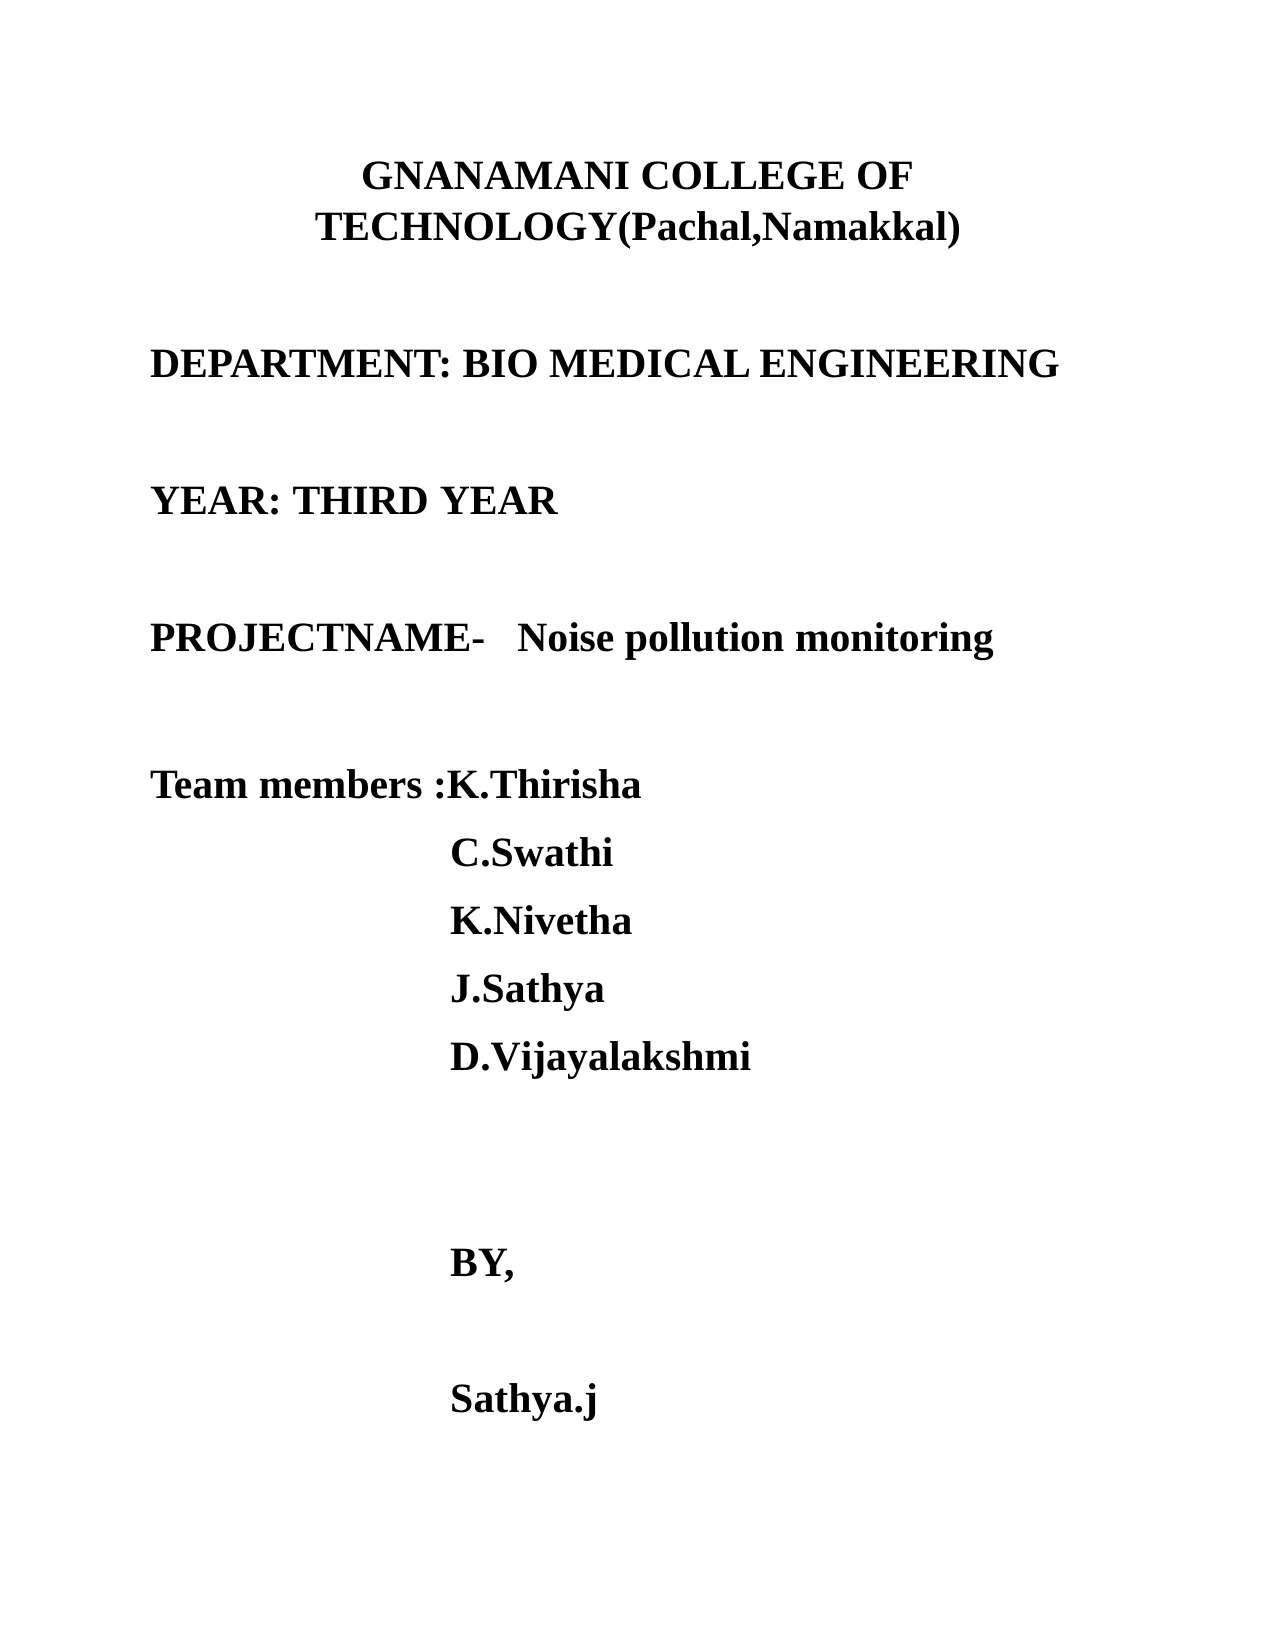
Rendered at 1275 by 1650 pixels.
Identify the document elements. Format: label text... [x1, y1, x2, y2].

text_box Noise pollution monitoring [515, 607, 997, 660]
text_box GNANAMANI COLLEGE OF TECHNOLOGY(Pachal,Namakkal) DEPARTMENT: BIO MEDICAL ENGINEERING YEAR: THIRD YEAR [147, 145, 1072, 523]
text_box Team members :K.Thirisha C.Swathi K.Nivetha J.Sathya D.Vijayalakshmi BY, Sathya.j [147, 735, 769, 1421]
text_box PROJECTNAME- [147, 607, 489, 660]
